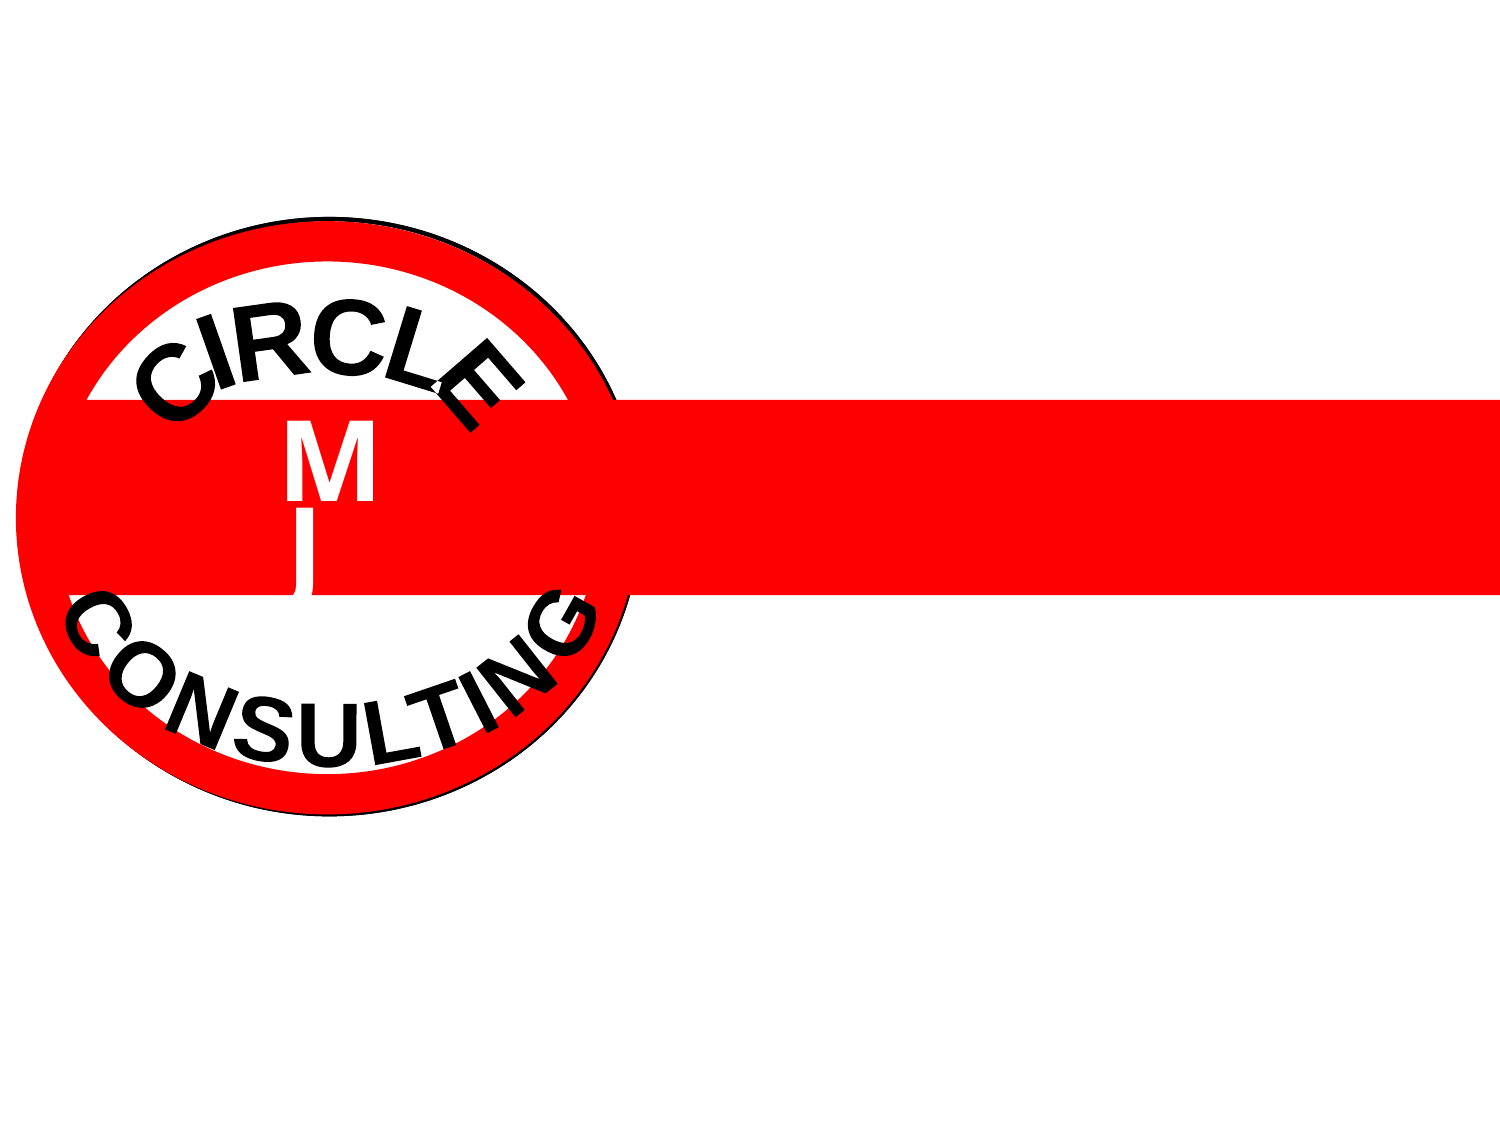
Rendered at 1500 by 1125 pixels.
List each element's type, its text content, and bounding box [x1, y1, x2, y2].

text_box [382, 399, 1500, 596]
text_box J [271, 468, 382, 653]
text_box [55, 399, 271, 596]
text_box M [262, 381, 413, 522]
text_box [202, 216, 616, 399]
text_box [13, 219, 630, 817]
